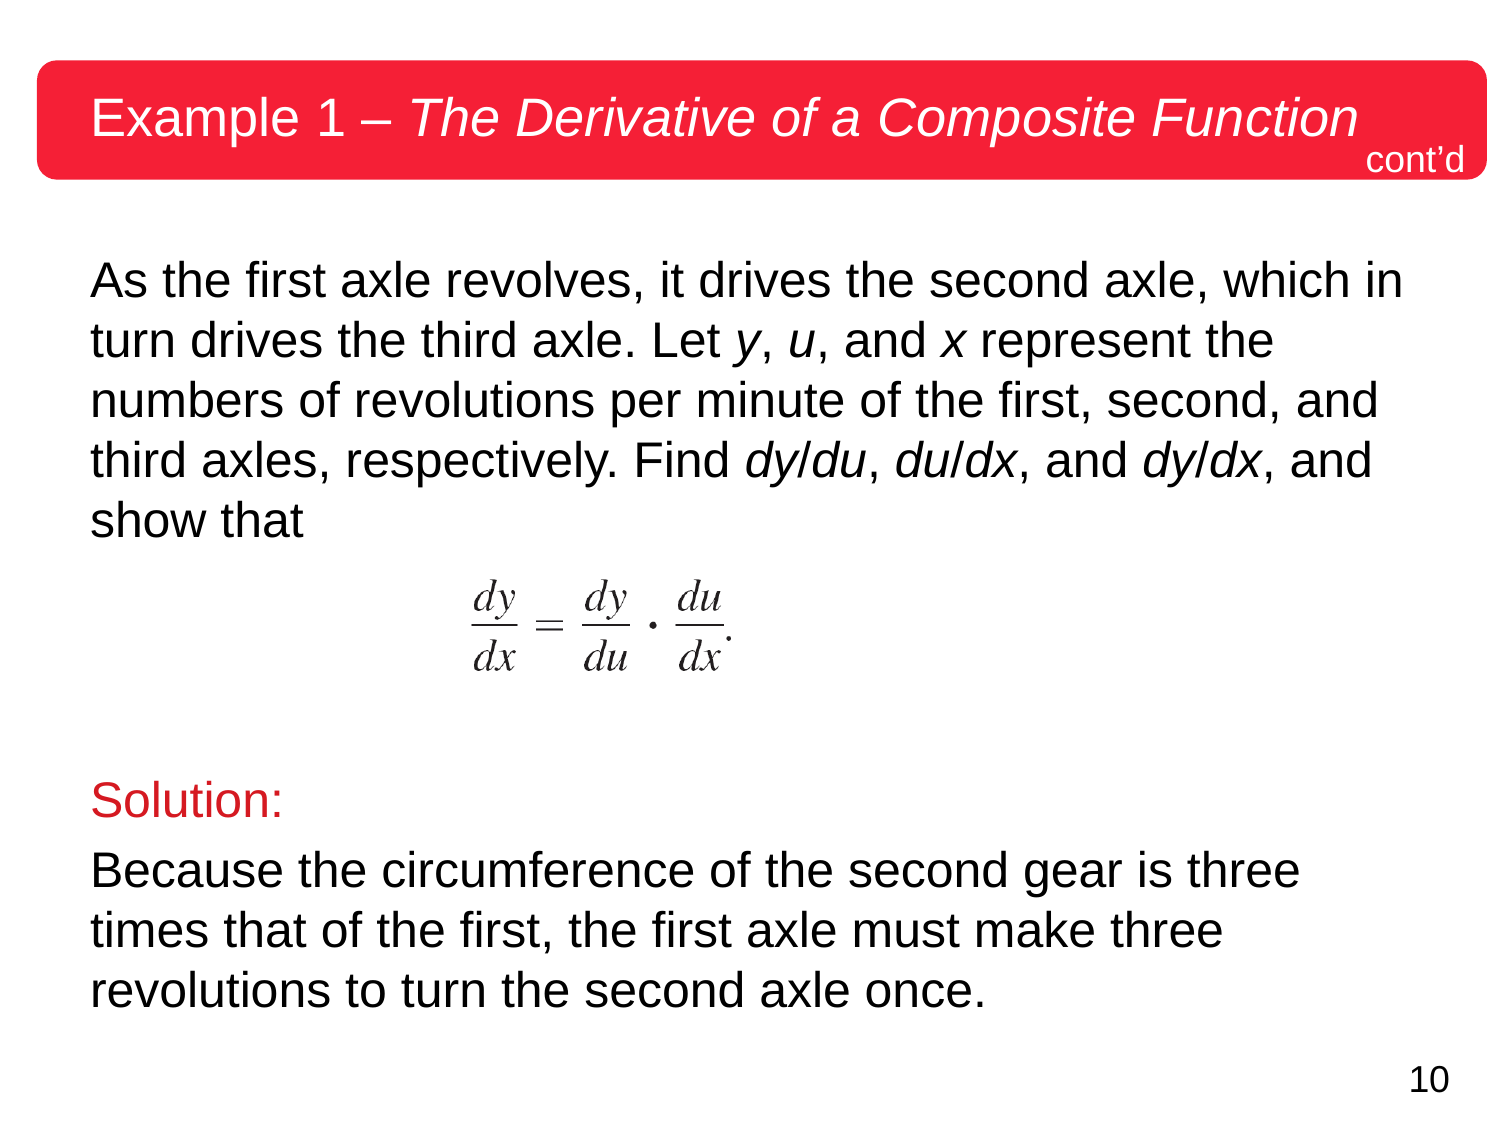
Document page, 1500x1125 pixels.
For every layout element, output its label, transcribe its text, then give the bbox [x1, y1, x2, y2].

picture [466, 574, 736, 678]
text_box cont’d [1317, 127, 1481, 187]
list As the first axle revolves, it drives the second axle, which in turn drives the third axle. Let y, u, and x represent the numbers of revolutions per minute of the first, second, and third axles, respectively. Find dy/du, du/dx, and dy/dx, and show that Solution: Because the circumference of the second gear is three times that of the first, the first axle must make three revolutions to turn the second axle once. [74, 239, 1426, 1076]
title Example 1 – The Derivative of a Composite Function [74, 56, 1439, 173]
